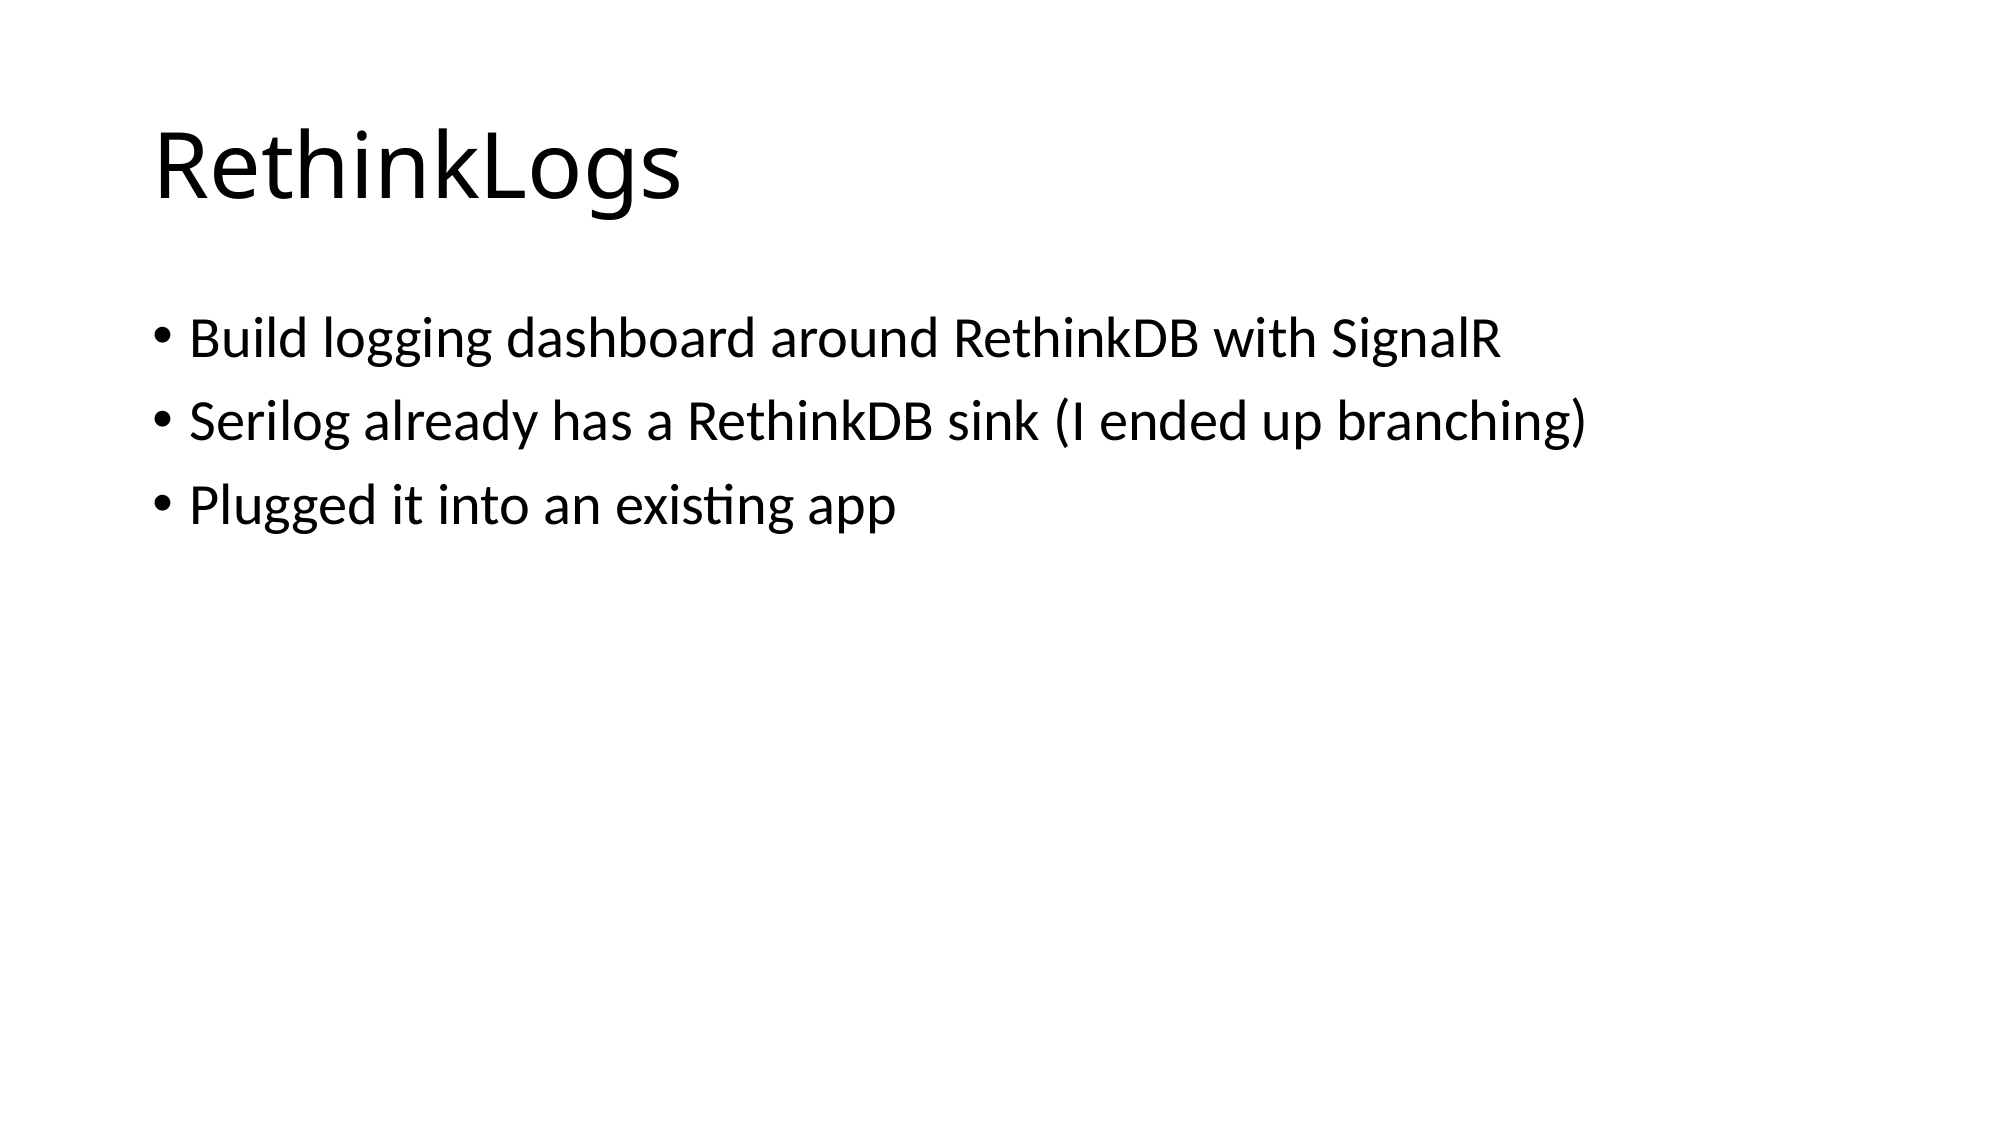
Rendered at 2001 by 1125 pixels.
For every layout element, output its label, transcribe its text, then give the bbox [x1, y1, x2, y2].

list Build logging dashboard around RethinkDB with SignalR Serilog already has a RethinkDB sink (I ended up branching) Plugged it into an existing app [137, 299, 1863, 1014]
title RethinkLogs [137, 59, 1863, 278]
